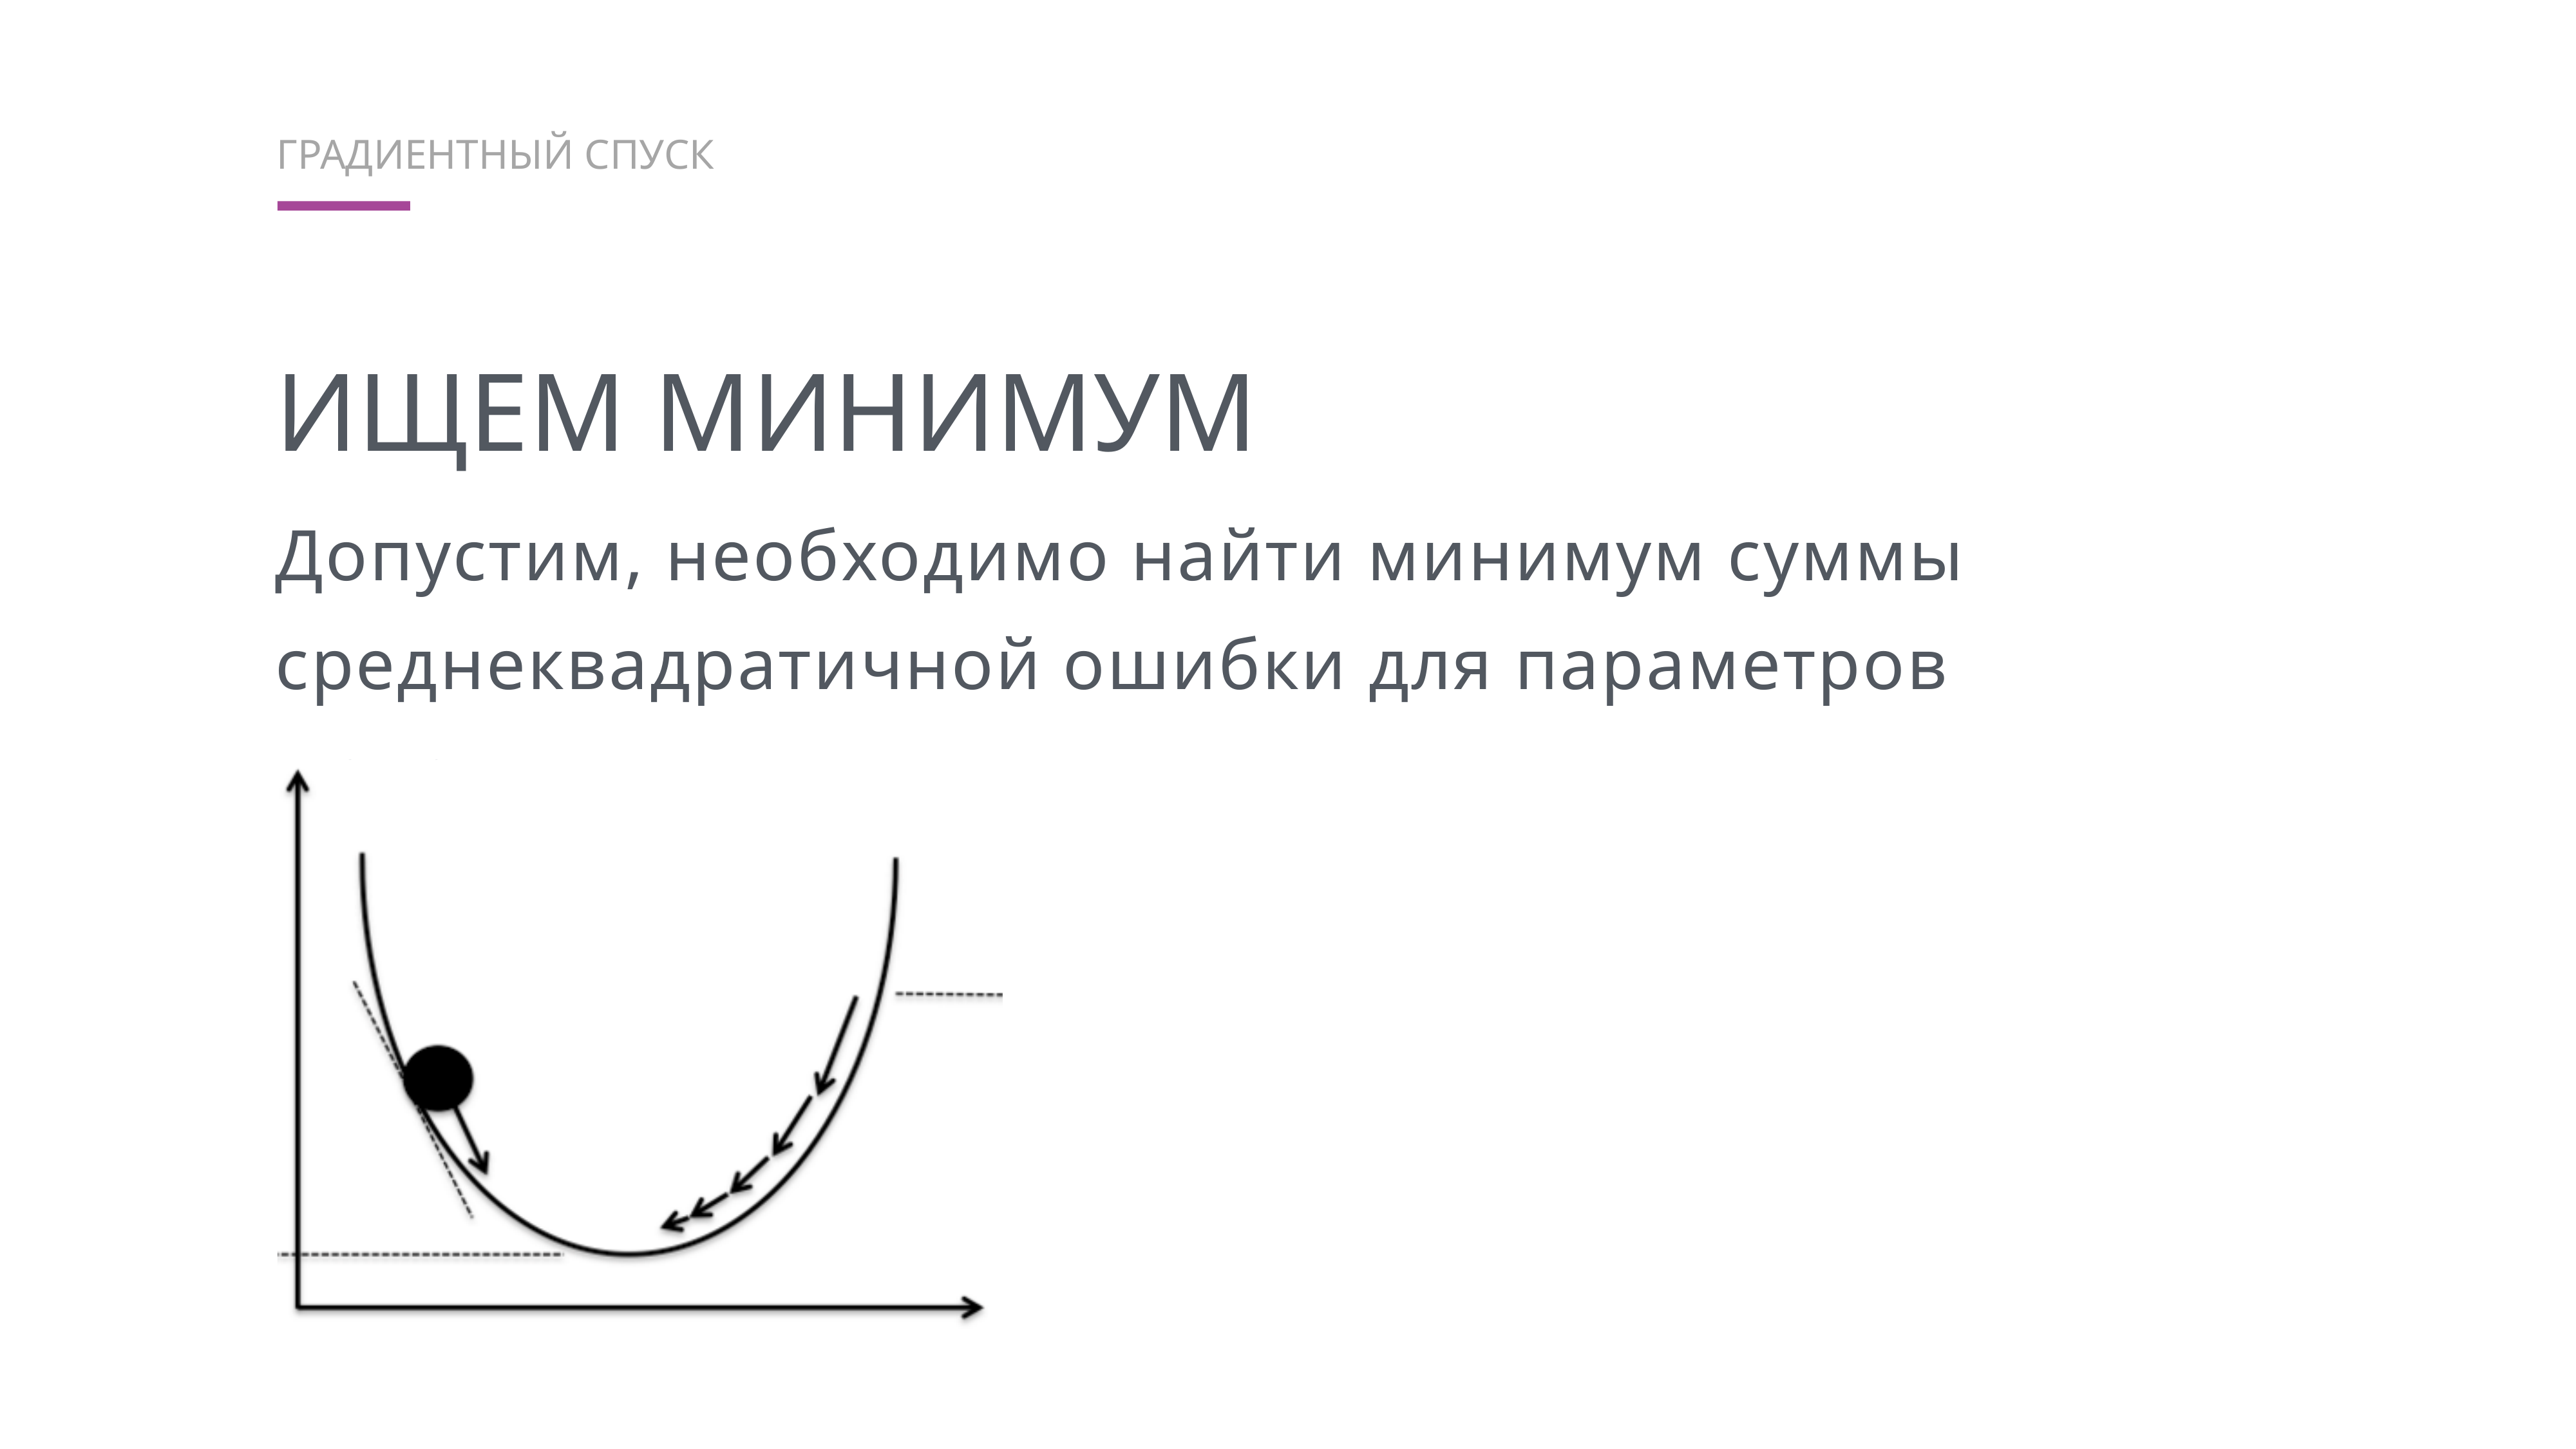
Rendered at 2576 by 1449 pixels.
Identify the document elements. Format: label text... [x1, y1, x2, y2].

text_box Допустим, необходимо найти минимум суммы среднеквадратичной ошибки для параметров модели [270, 480, 2222, 818]
text_box Ищем минимум [270, 299, 2316, 478]
picture [277, 759, 1003, 1330]
text_box Градиентный спуск [271, 108, 2318, 182]
